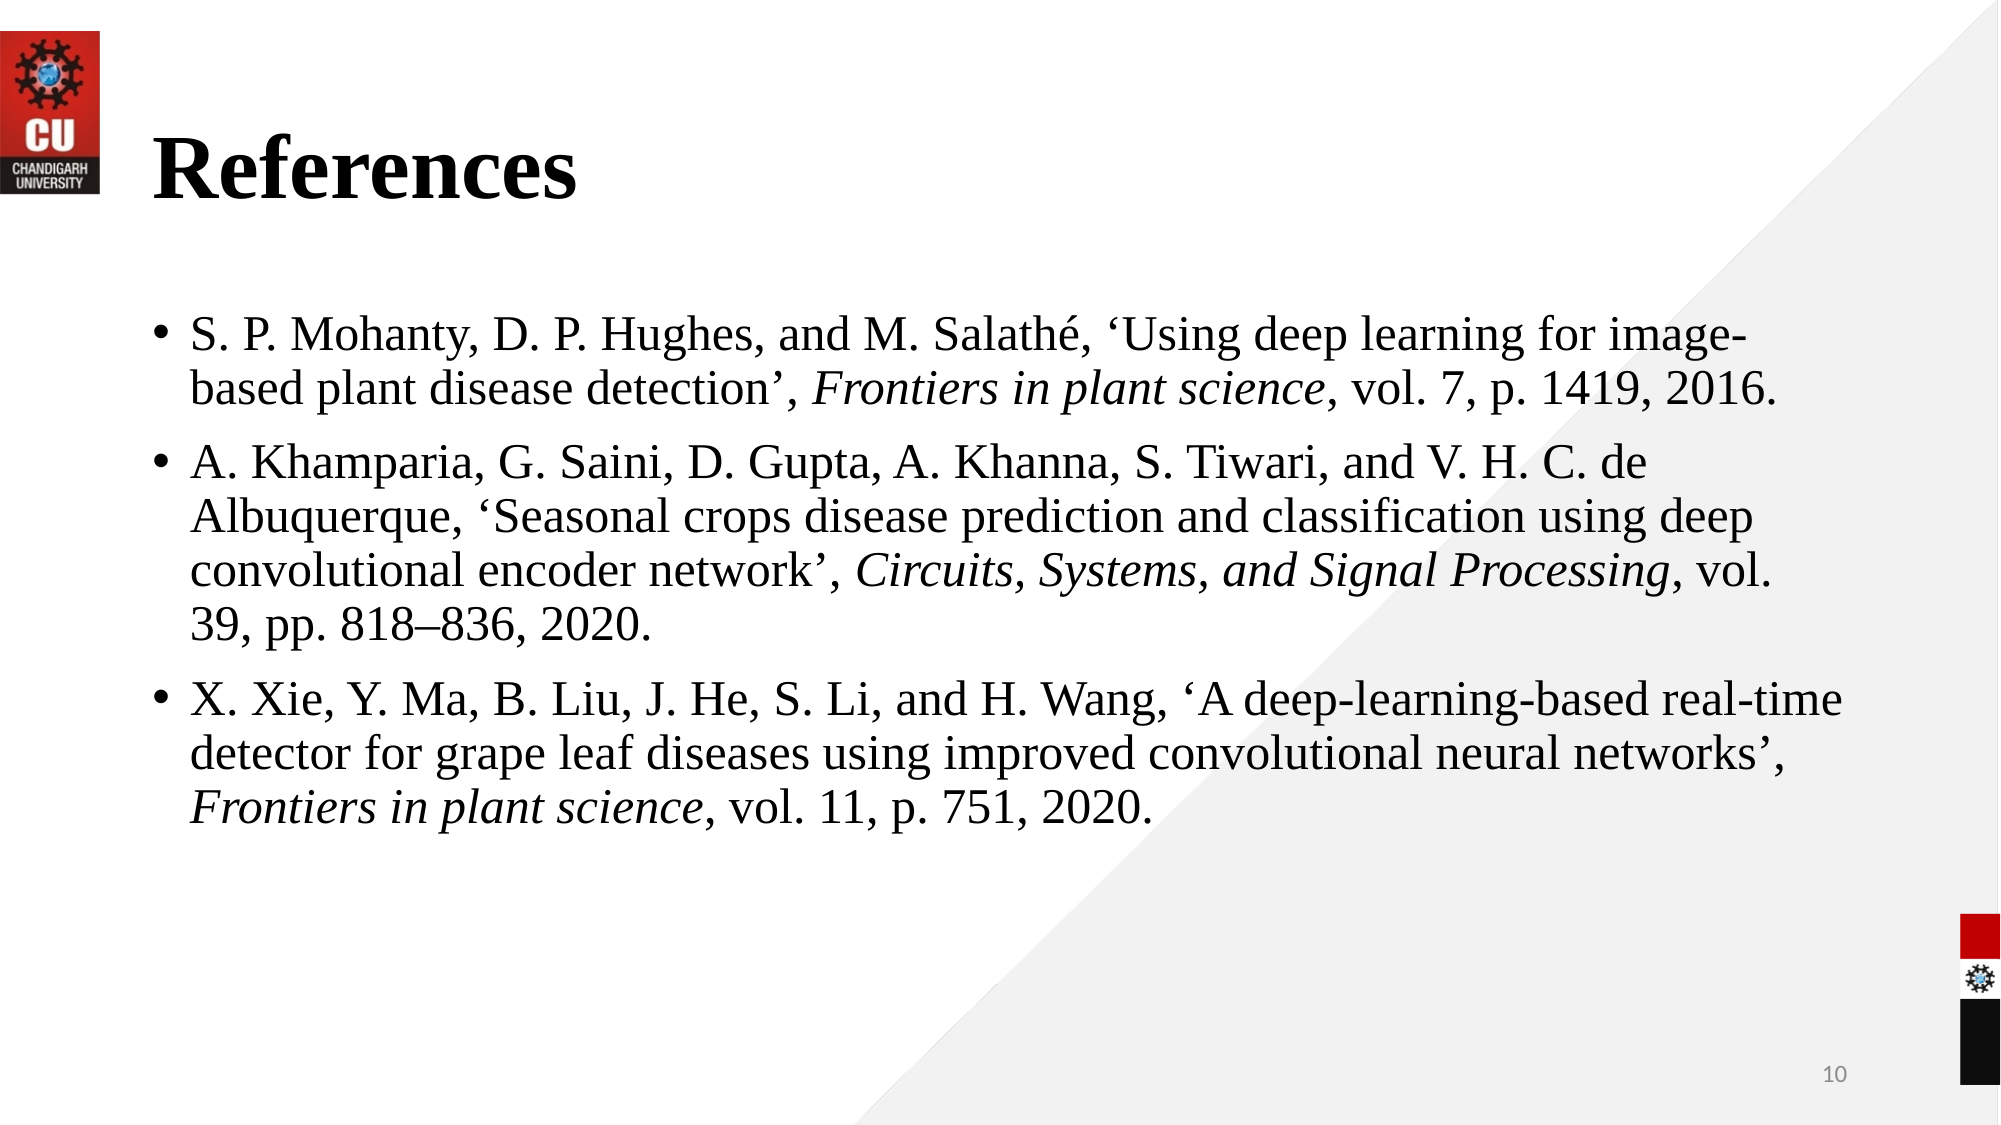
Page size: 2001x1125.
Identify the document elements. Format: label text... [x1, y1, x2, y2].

title References [137, 59, 1863, 278]
list S. P. Mohanty, D. P. Hughes, and M. Salathé, ‘Using deep learning for image-based plant disease detection’, Frontiers in plant science, vol. 7, p. 1419, 2016. A. Khamparia, G. Saini, D. Gupta, A. Khanna, S. Tiwari, and V. H. C. de Albuquerque, ‘Seasonal crops disease prediction and classification using deep convolutional encoder network’, Circuits, Systems, and Signal Processing, vol. 39, pp. 818–836, 2020. X. Xie, Y. Ma, B. Liu, J. He, S. Li, and H. Wang, ‘A deep-learning-based real-time detector for grape leaf diseases using improved convolutional neural networks’, Frontiers in plant science, vol. 11, p. 751, 2020. [137, 299, 1863, 1014]
slide_number 10 [1412, 1042, 1863, 1103]
picture [0, 0, 2001, 1125]
